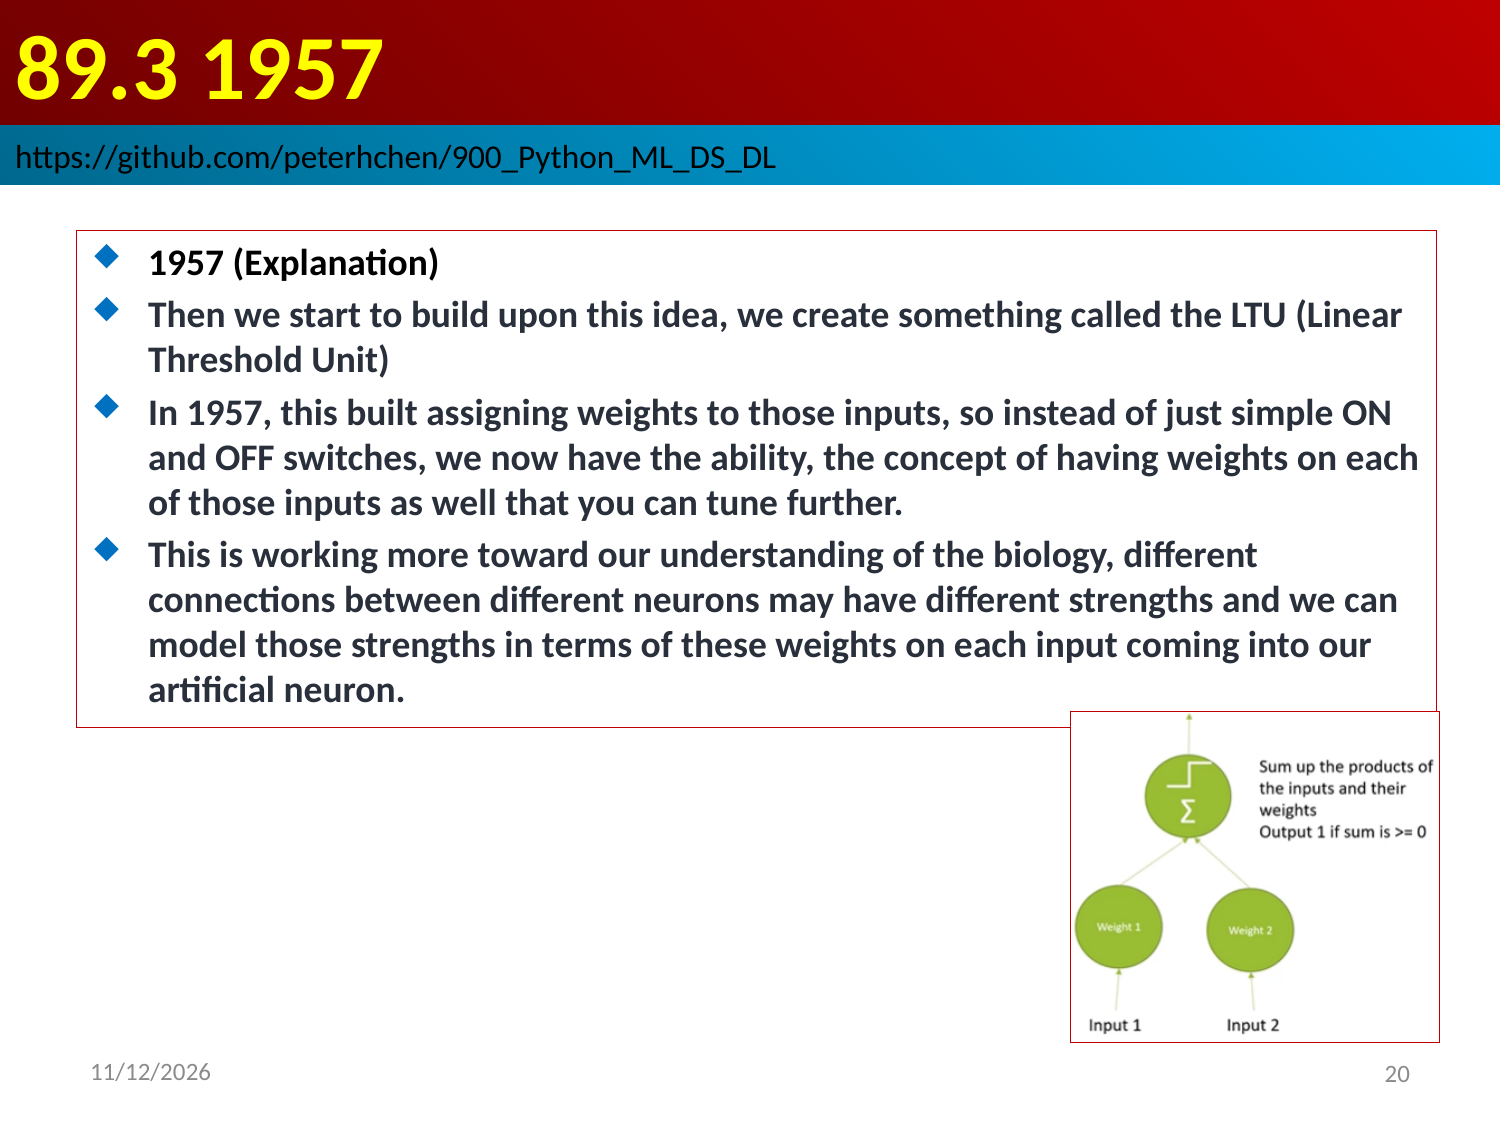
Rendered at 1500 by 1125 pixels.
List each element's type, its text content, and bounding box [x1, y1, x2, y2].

text_box https://github.com/peterhchen/900_Python_ML_DS_DL [0, 125, 1500, 185]
slide_number 20 [1074, 1052, 1425, 1103]
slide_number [75, 1040, 425, 1101]
subtitle 1957 (Explanation) Then we start to build upon this idea, we create something called the LTU (Linear Threshold Unit) In 1957, this built assigning weights to those inputs, so instead of just simple ON and OFF switches, we now have the ability, the concept of having weights on each of those inputs as well that you can tune further. This is working more toward our understanding of the biology, different connections between different neurons may have different strengths and we can model those strengths in terms of these weights on each input coming into our artificial neuron. [76, 230, 1437, 728]
picture [1069, 711, 1440, 1043]
title 89.3 1957 [0, 0, 1500, 125]
